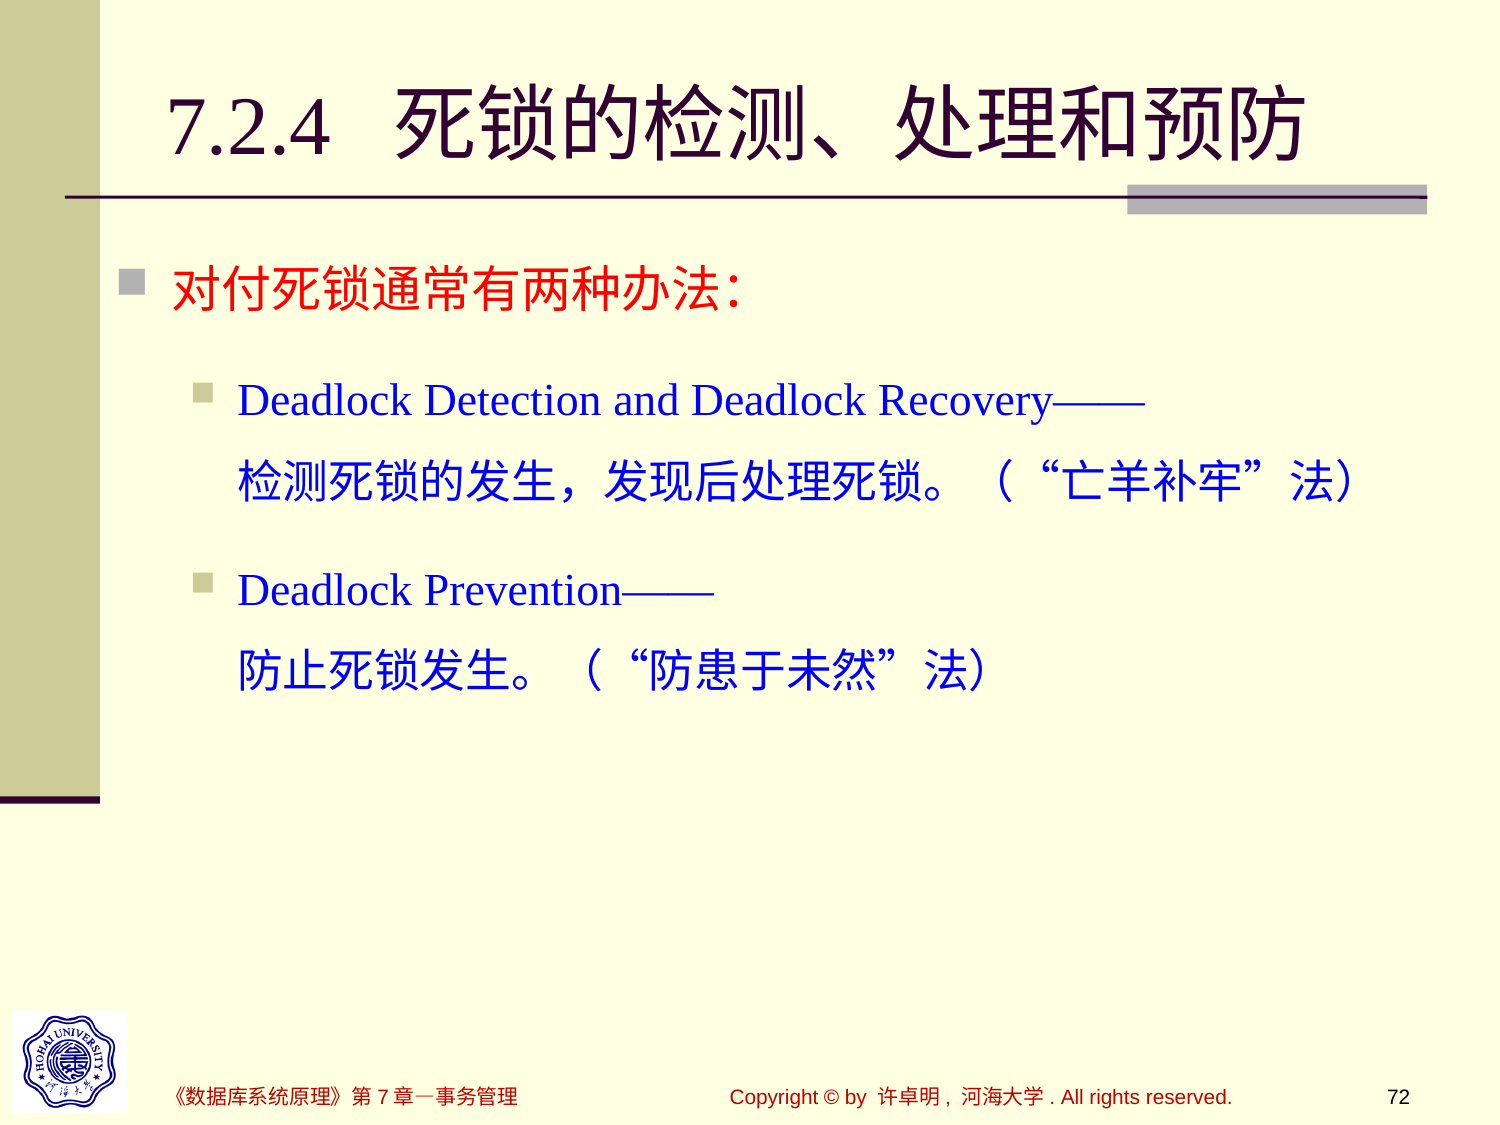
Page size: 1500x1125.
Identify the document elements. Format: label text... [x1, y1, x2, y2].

footer 《数据库系统原理》第7章—事务管理 [149, 1076, 703, 1117]
title 7.2.4 死锁的检测、处理和预防 [149, 45, 1426, 197]
picture [11, 1011, 127, 1113]
list 对付死锁通常有两种办法： Deadlock Detection and Deadlock Recovery—— 检测死锁的发生，发现后处理死锁。（“亡羊补牢”法） Deadlock Prevention—— 防止死锁发生。（“防患于未然”法） [100, 219, 1436, 1000]
slide_number Copyright © by 许卓明, 河海大学. All rights reserved. [714, 1076, 1306, 1117]
slide_number 72 [1316, 1076, 1426, 1117]
